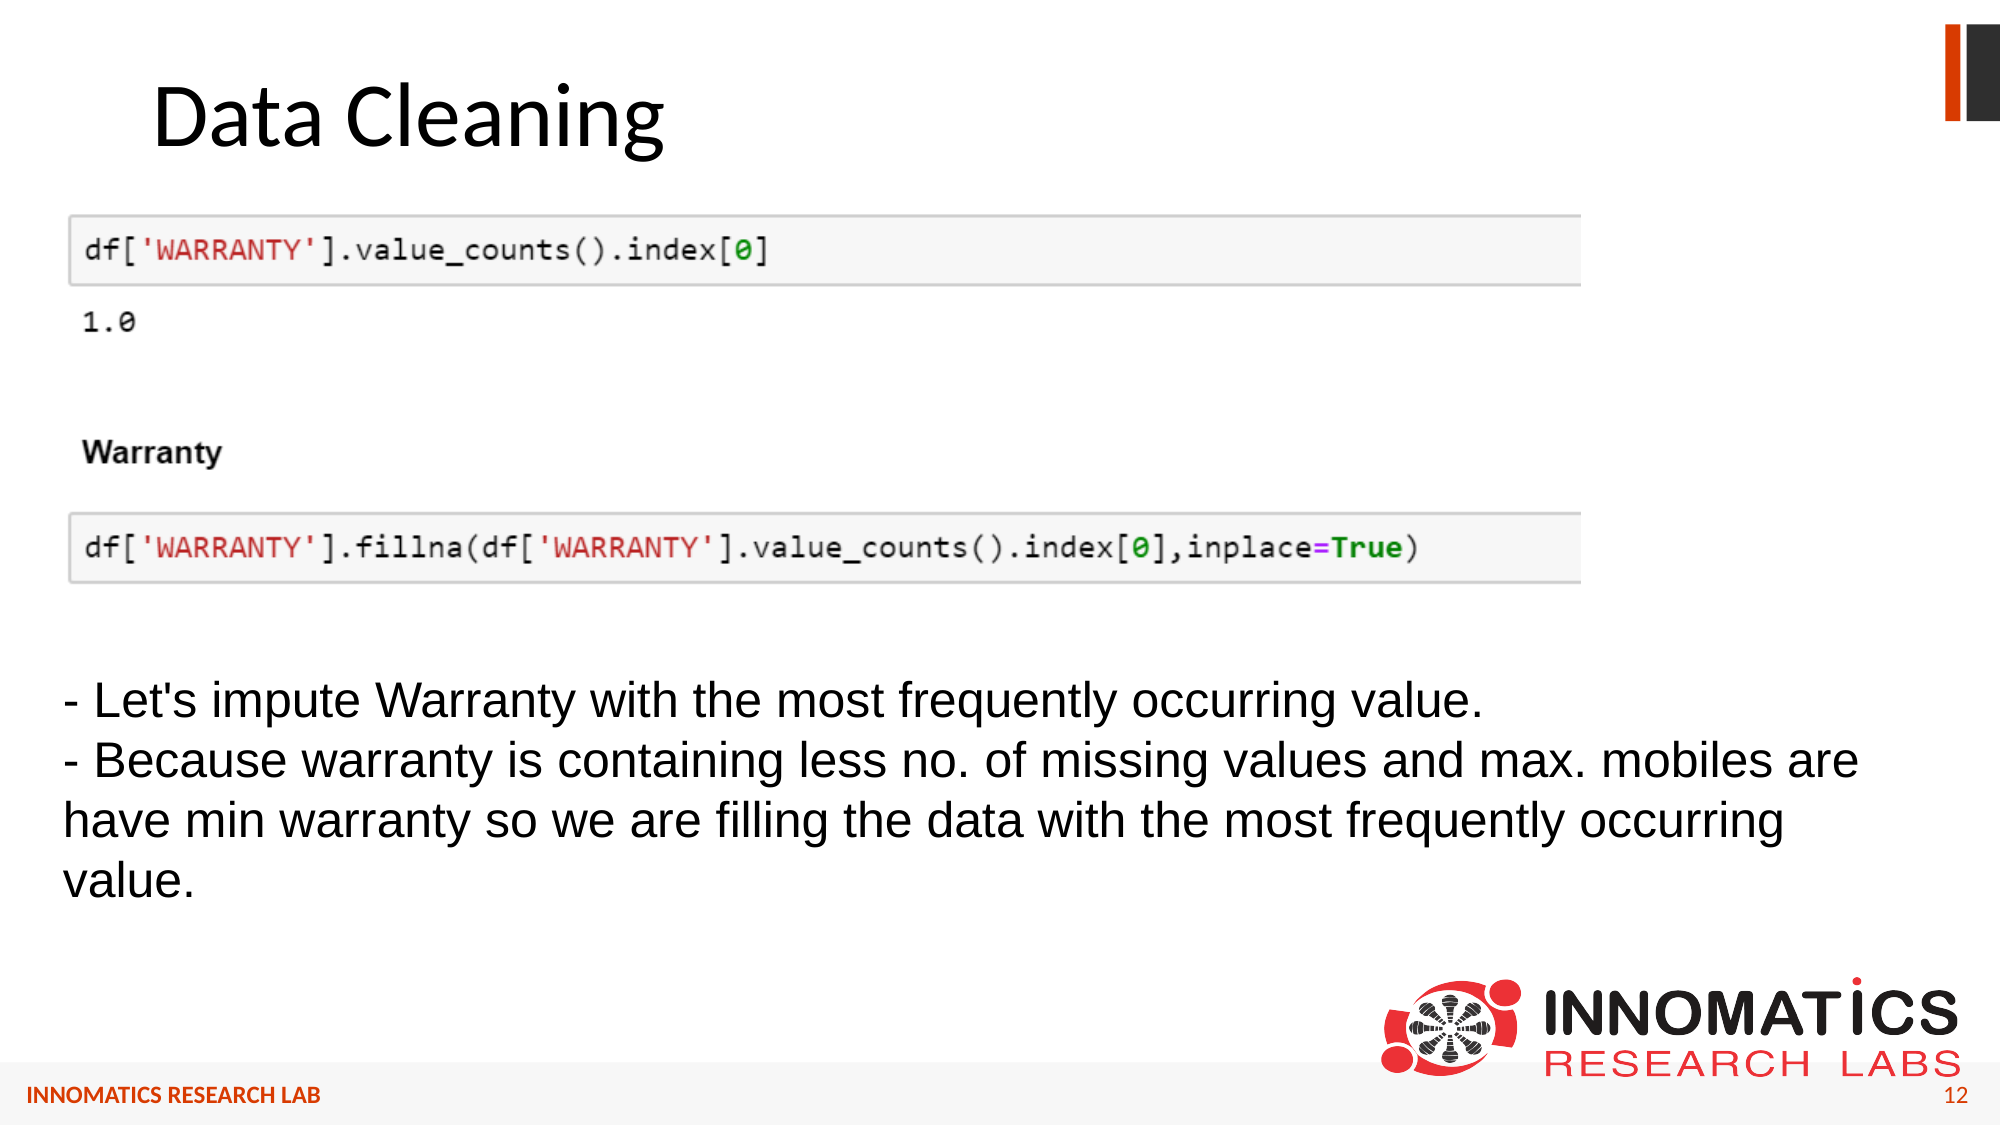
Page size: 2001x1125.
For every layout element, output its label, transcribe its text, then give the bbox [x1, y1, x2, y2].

picture [1381, 977, 1960, 1077]
title Data Cleaning [137, 59, 1863, 278]
text_box - Let's impute Warranty with the most frequently occurring value. - Because warranty is containing less no. of missing values and max. mobiles are have min warranty so we are filling the data with the most frequently occurring value. [48, 659, 1902, 915]
picture [59, 198, 1581, 650]
